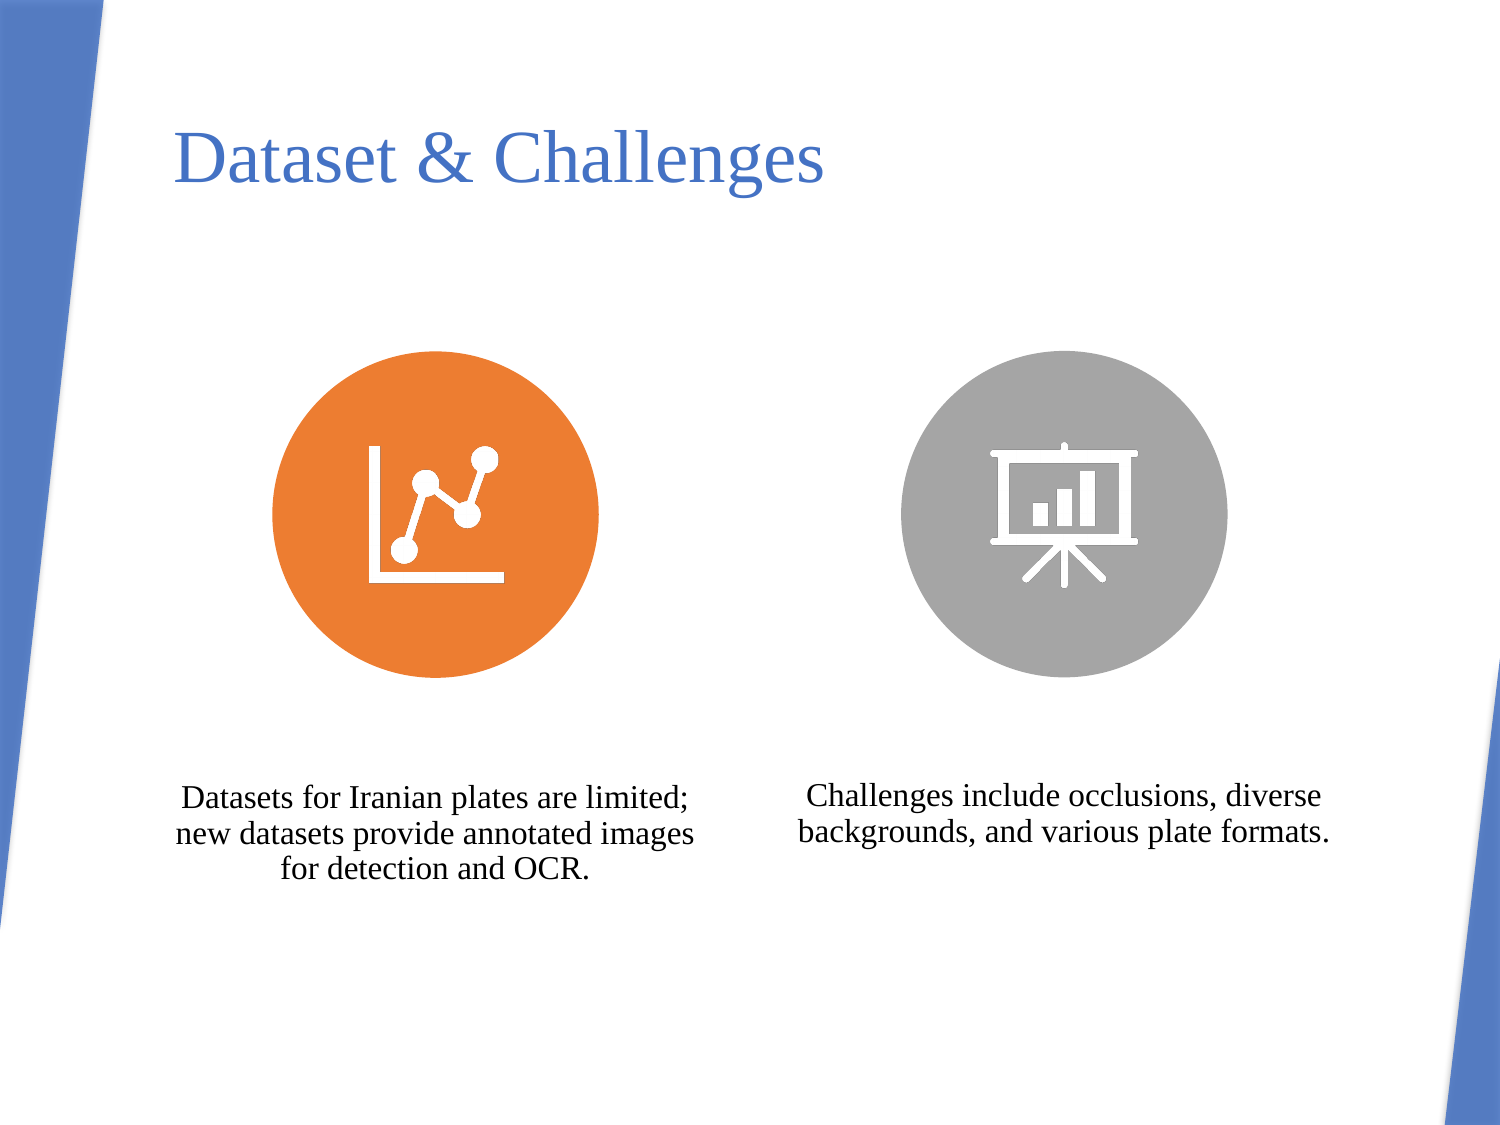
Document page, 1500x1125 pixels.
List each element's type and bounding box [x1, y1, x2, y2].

text_box [157, 319, 1343, 931]
text_box [0, 0, 1500, 1125]
